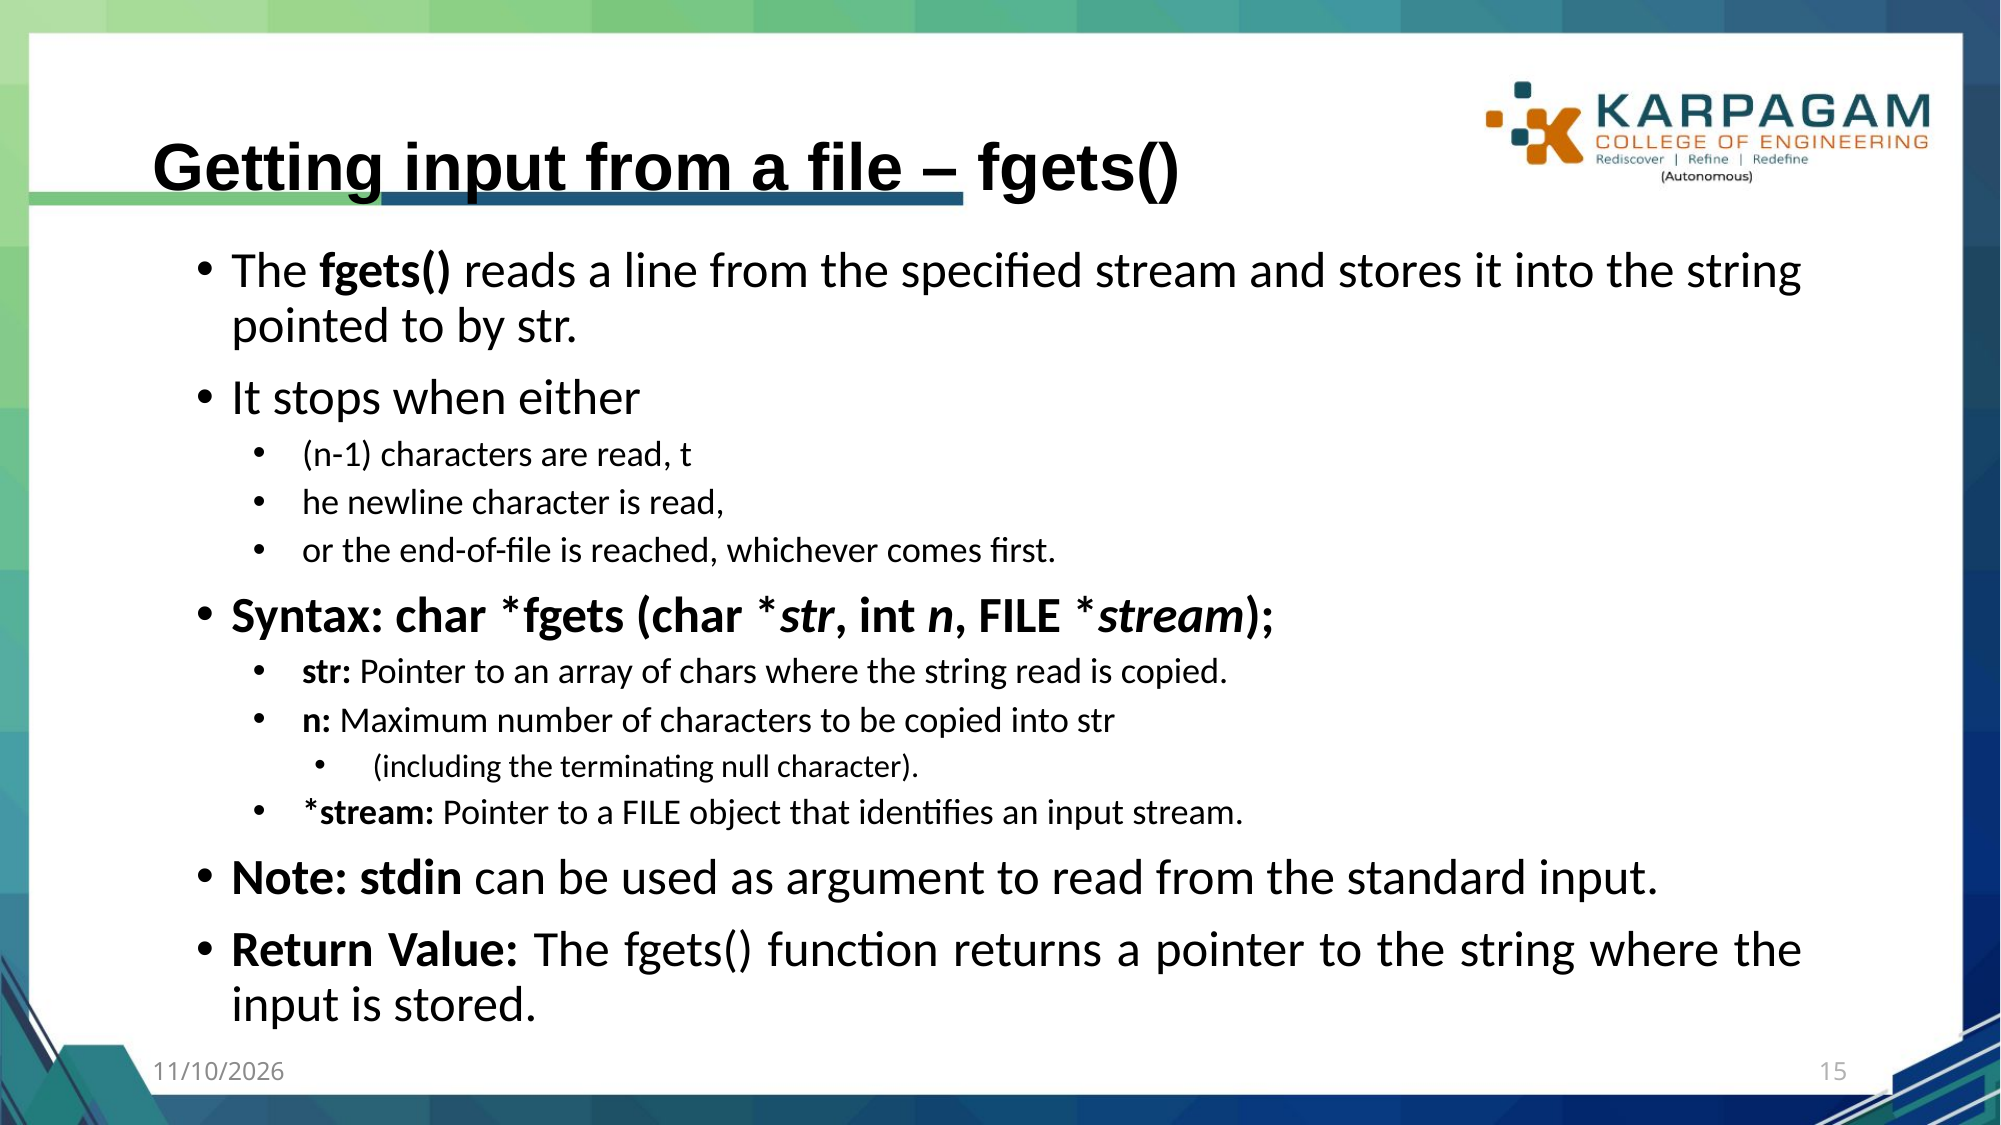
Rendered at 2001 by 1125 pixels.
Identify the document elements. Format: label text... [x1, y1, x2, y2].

picture [0, 0, 2001, 1125]
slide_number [137, 1042, 588, 1103]
title Getting input from a file – fgets() [137, 59, 1863, 278]
list The fgets() reads a line from the specified stream and stores it into the string pointed to by str. It stops when either (n-1) characters are read, t he newline character is read, or the end-of-file is reached, whichever comes first. Syntax: char *fgets (char *str, int n, FILE *stream); str: Pointer to an array of chars where the string read is copied. n: Maximum number of characters to be copied into str (including the terminating null character). *stream: Pointer to a FILE object that identifies an input stream. Note: stdin can be used as argument to read from the standard input. Return Value: The fgets() function returns a pointer to the string where the input is stored. [181, 236, 1819, 1048]
slide_number 15 [1412, 1042, 1863, 1103]
